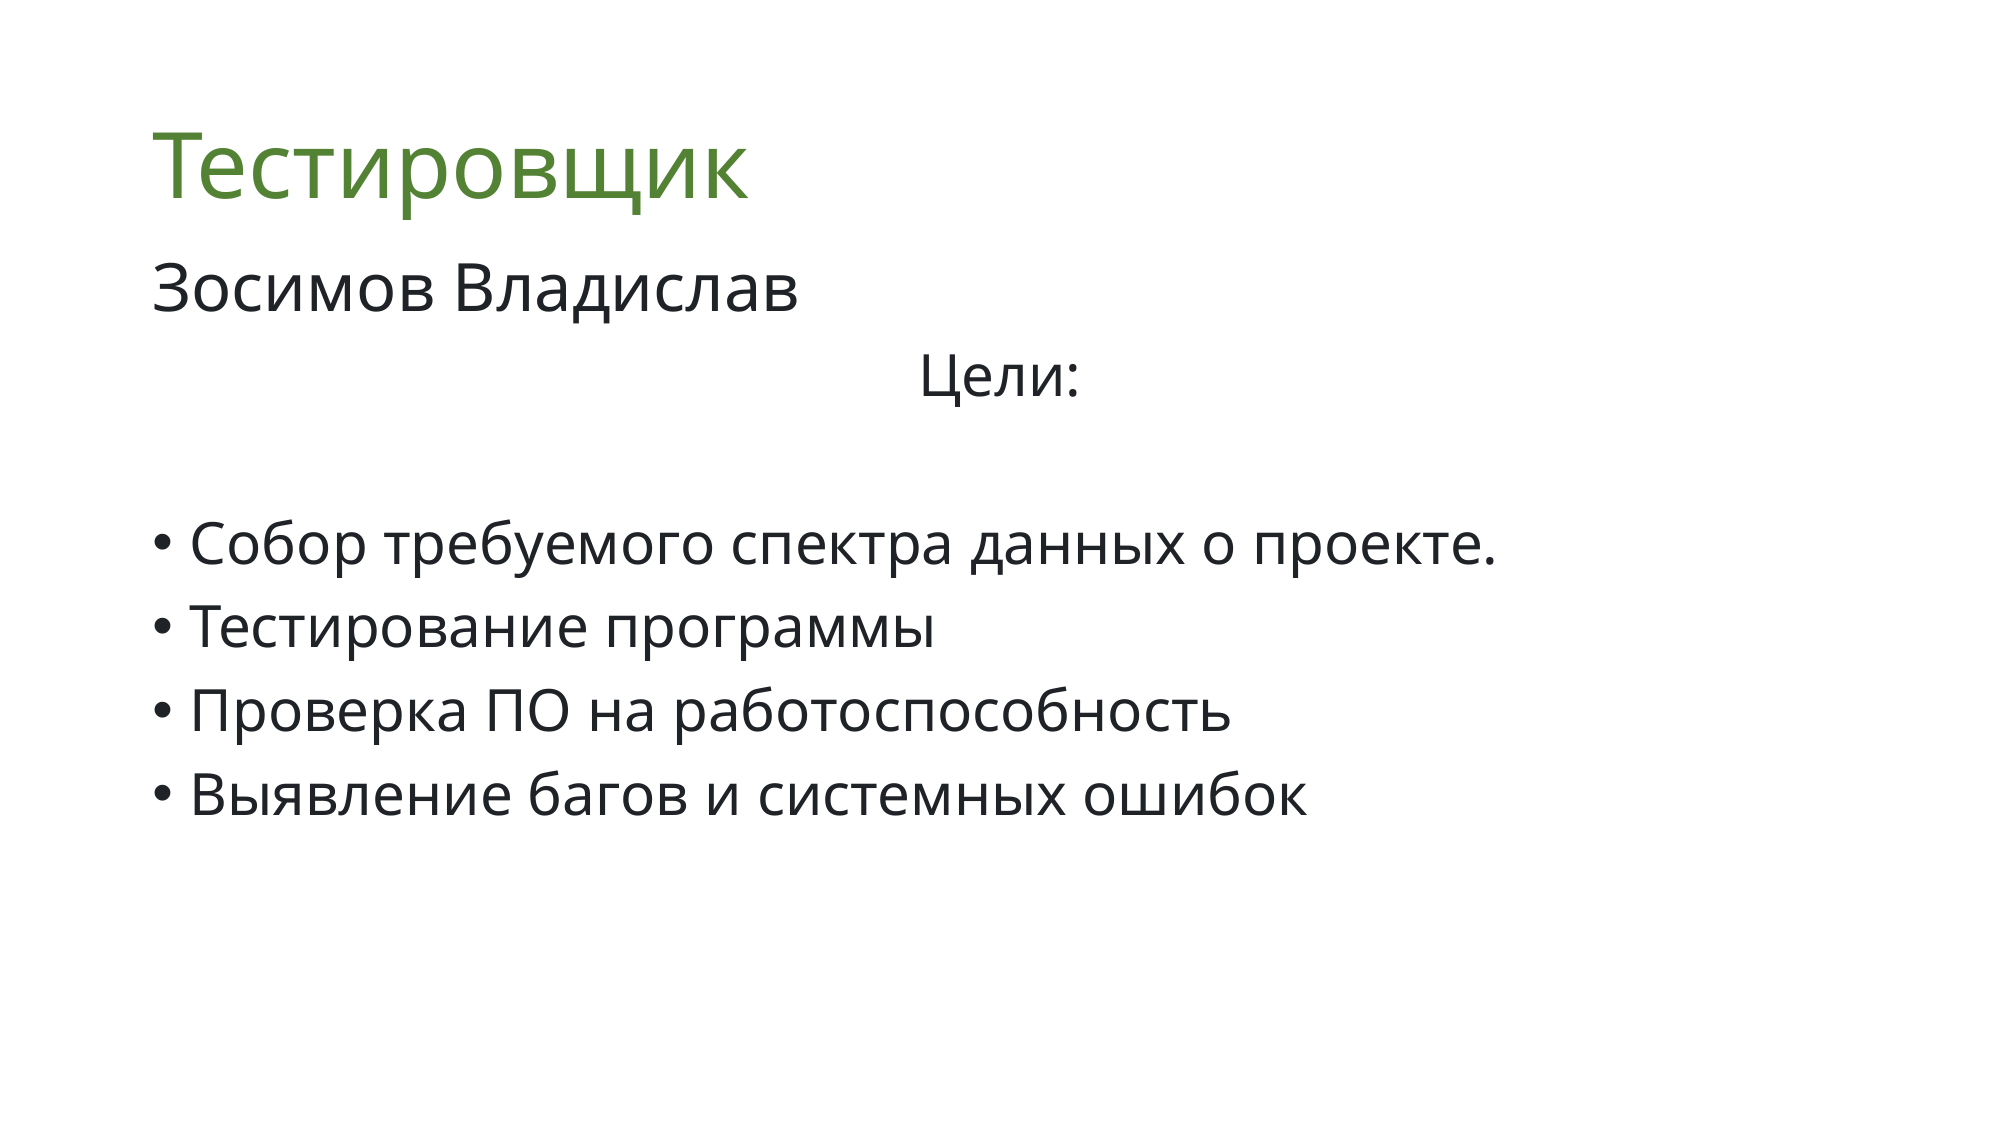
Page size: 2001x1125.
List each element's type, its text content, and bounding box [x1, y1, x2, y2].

list Зосимов Владислав Цели: Собор требуемого спектра данных о проекте. Тестирование программы Проверка ПО на работоспособность Выявление багов и системных ошибок [137, 246, 1863, 1014]
title Тестировщик [137, 59, 1863, 246]
